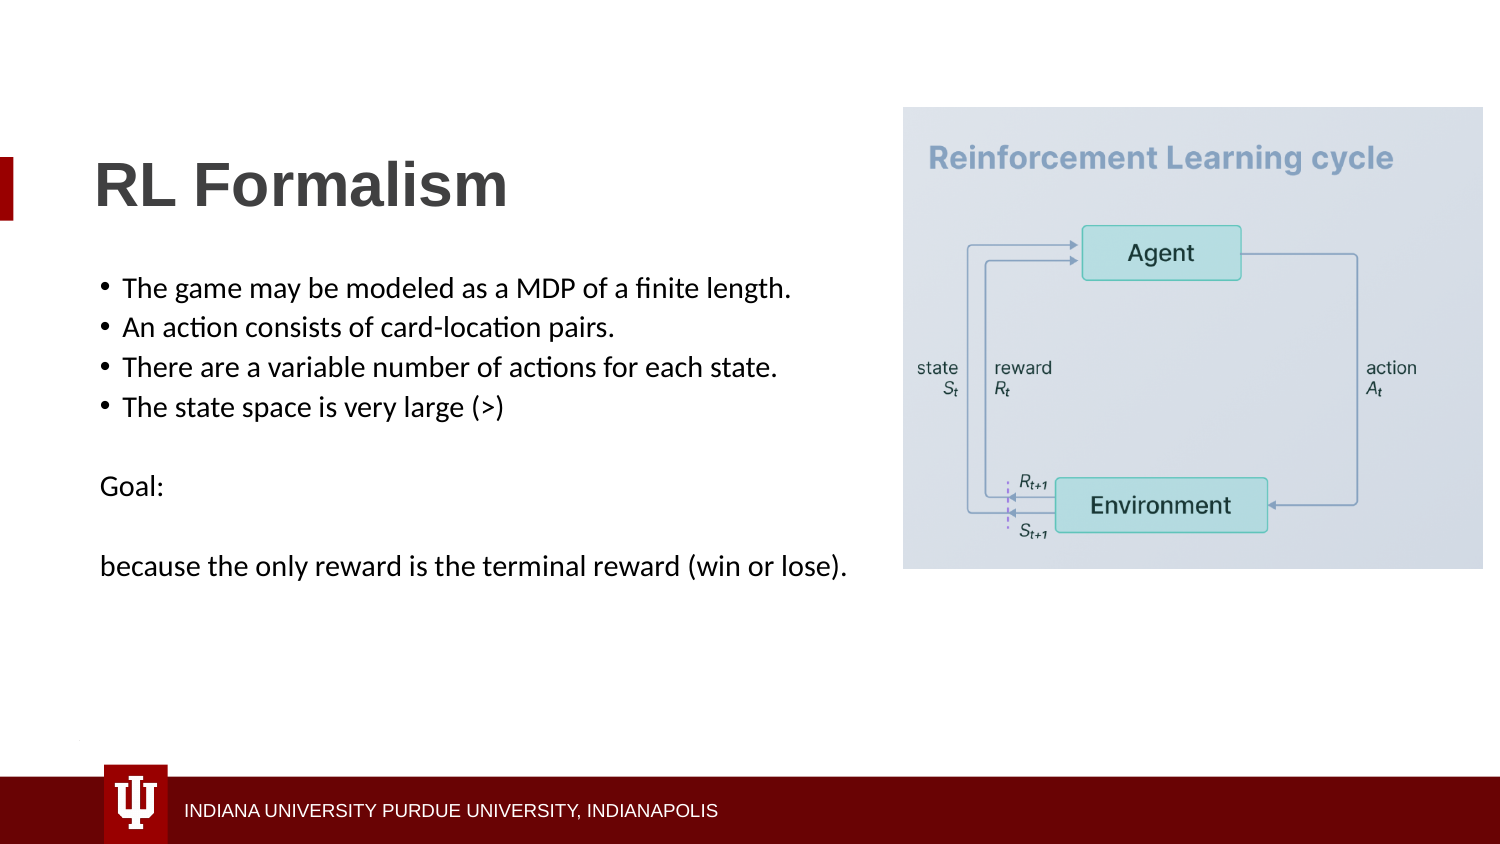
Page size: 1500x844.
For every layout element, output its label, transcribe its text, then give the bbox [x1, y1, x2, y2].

picture [79, 740, 192, 844]
title RL Formalism [86, 124, 897, 240]
picture [903, 107, 1483, 569]
